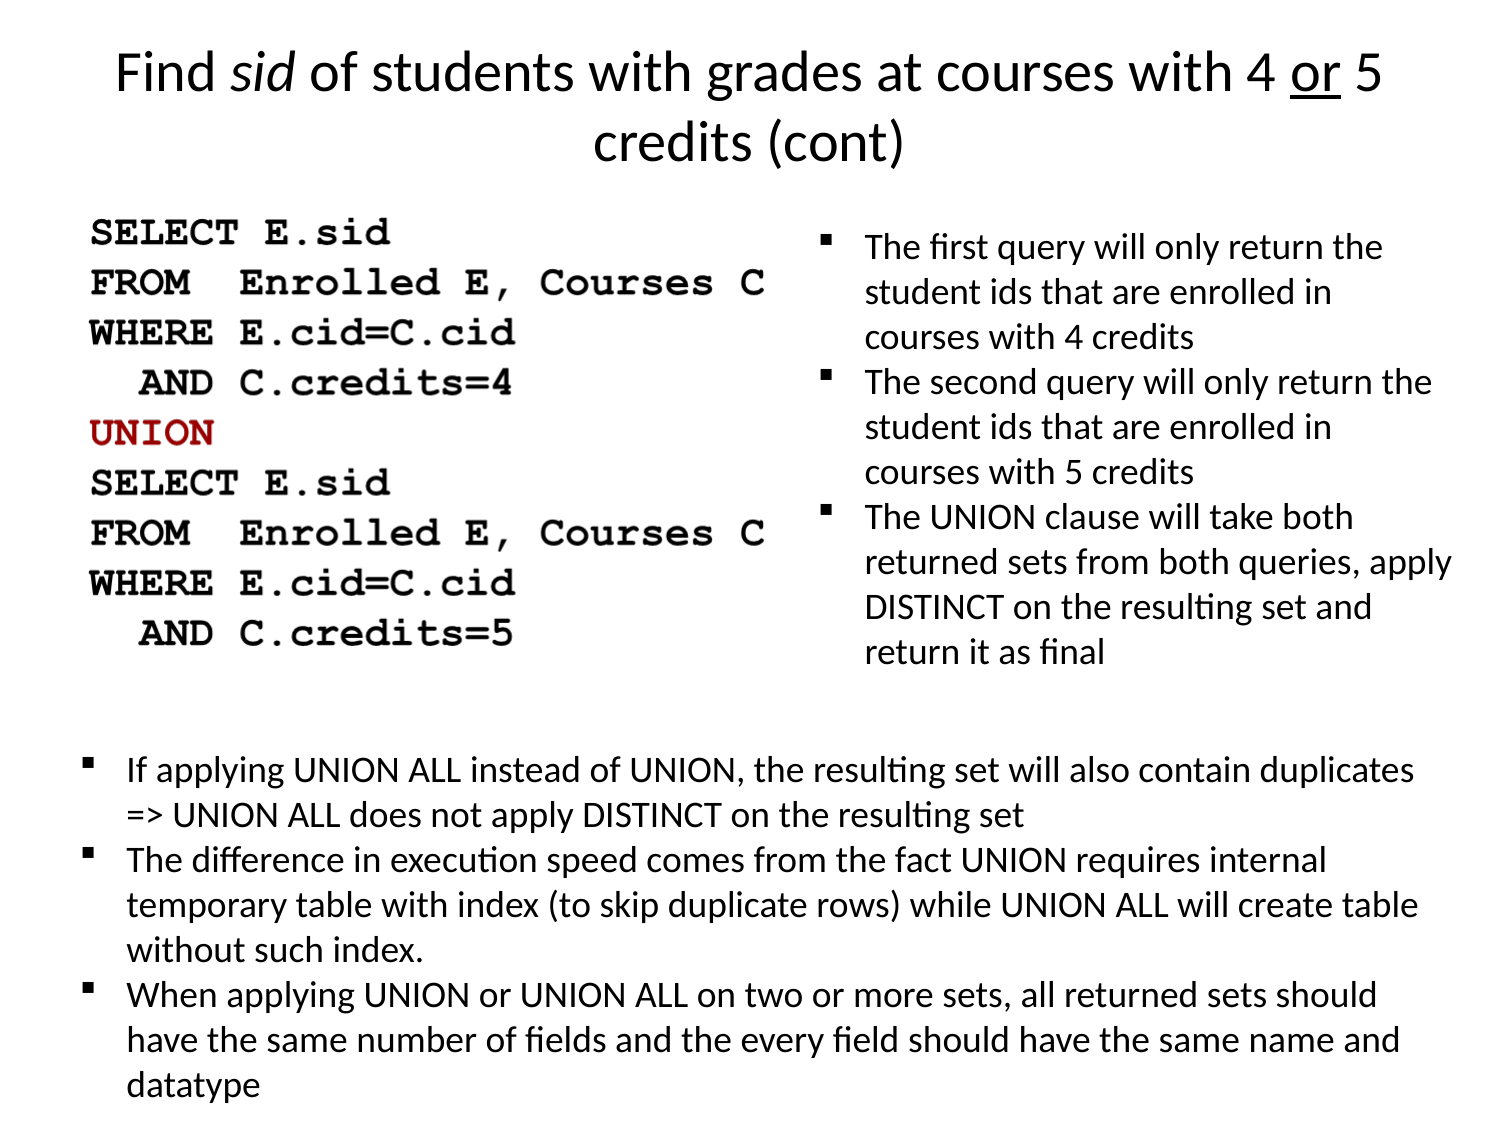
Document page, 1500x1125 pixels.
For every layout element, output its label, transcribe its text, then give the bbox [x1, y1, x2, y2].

picture [64, 195, 804, 685]
text_box The first query will only return the student ids that are enrolled in courses with 4 credits The second query will only return the student ids that are enrolled in courses with 5 credits The UNION clause will take both returned sets from both queries, apply DISTINCT on the resulting set and return it as final [808, 214, 1471, 680]
text_box If applying UNION ALL instead of UNION, the resulting set will also contain duplicates => UNION ALL does not apply DISTINCT on the resulting set The difference in execution speed comes from the fact UNION requires internal temporary table with index (to skip duplicate rows) while UNION ALL will create table without such index. When applying UNION or UNION ALL on two or more sets, all returned sets should have the same number of fields and the every field should have the same name and datatype [64, 738, 1436, 1113]
title Find sid of students with grades at courses with 4 or 5 credits (cont) [75, 45, 1425, 161]
